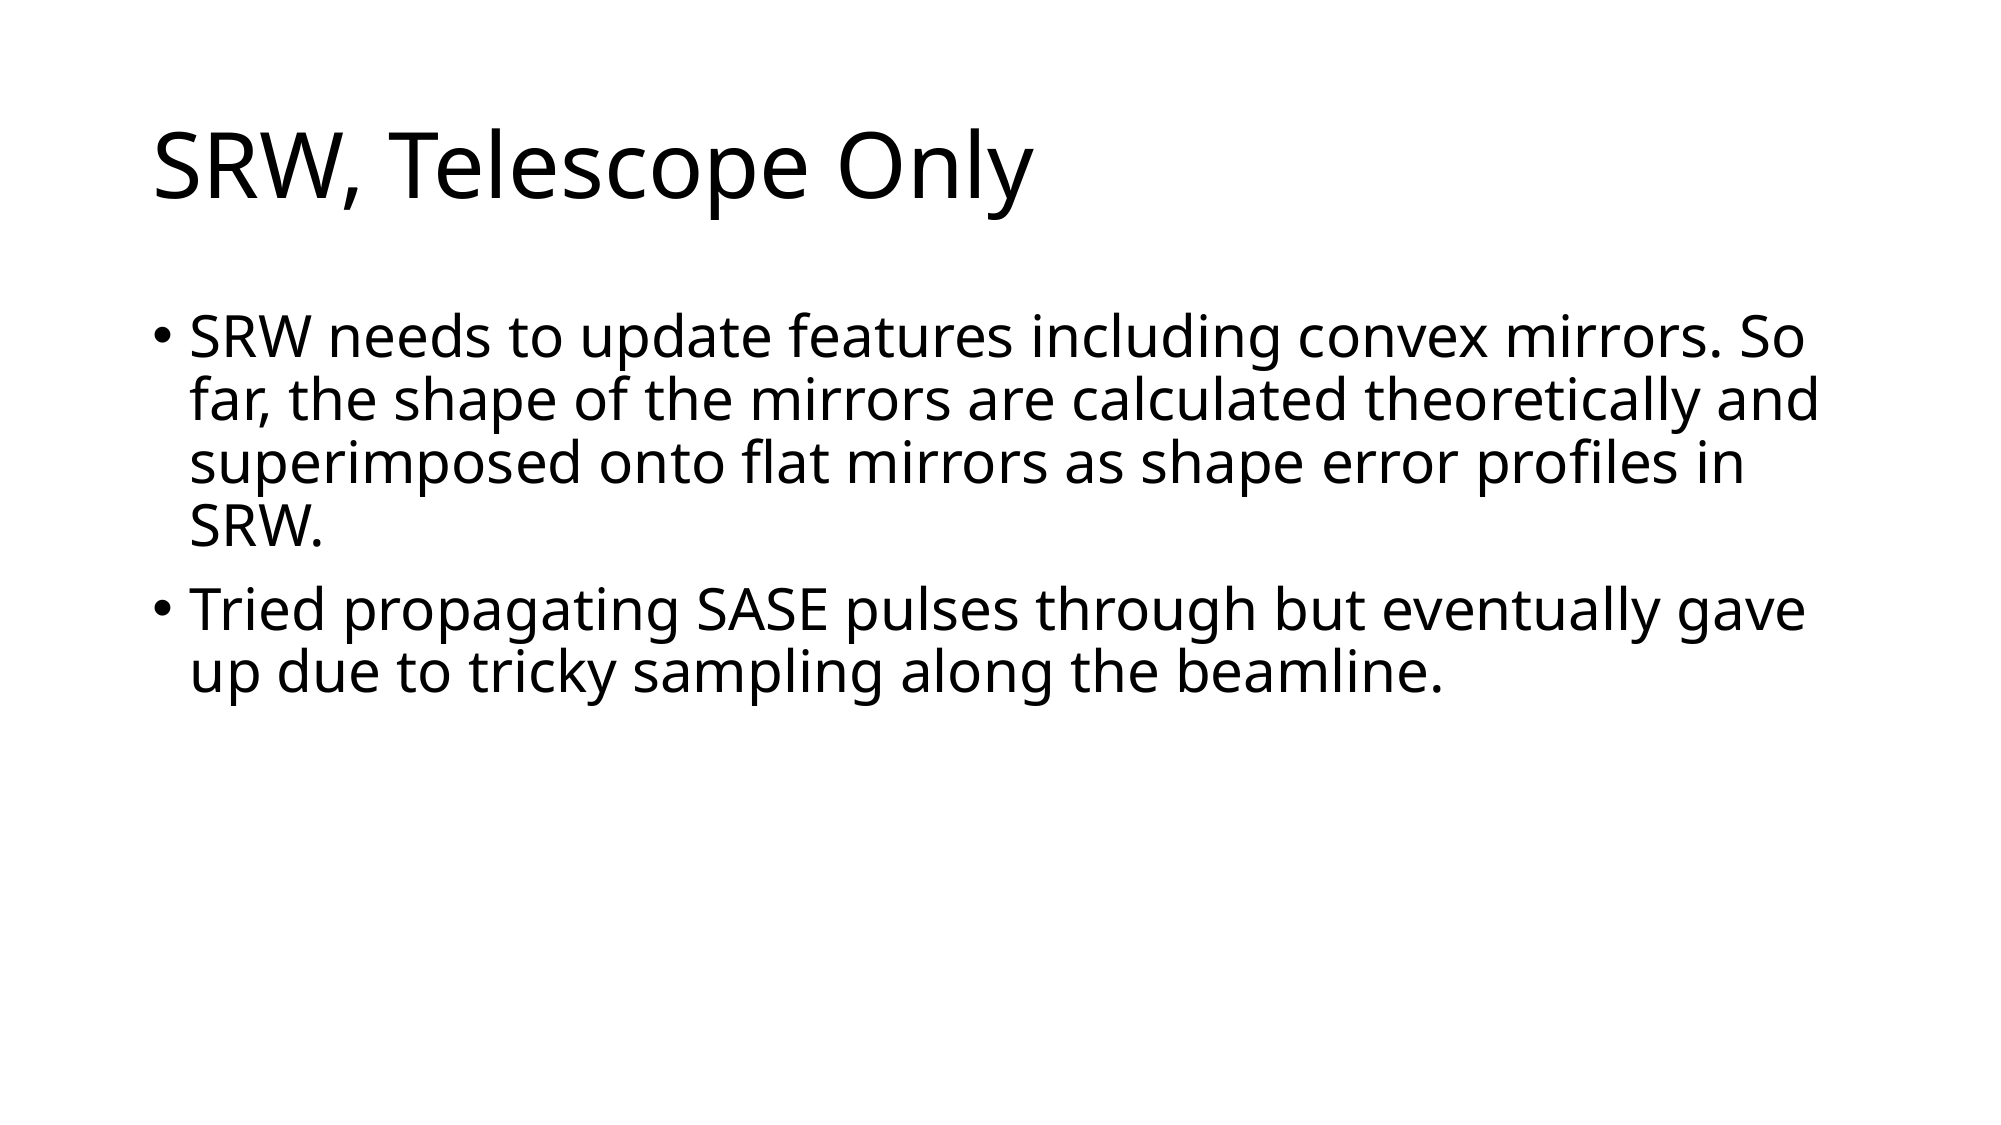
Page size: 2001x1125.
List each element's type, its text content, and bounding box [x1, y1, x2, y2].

title SRW, Telescope Only [137, 59, 1863, 278]
list SRW needs to update features including convex mirrors. So far, the shape of the mirrors are calculated theoretically and superimposed onto flat mirrors as shape error profiles in SRW. Tried propagating SASE pulses through but eventually gave up due to tricky sampling along the beamline. [137, 299, 1863, 1014]
